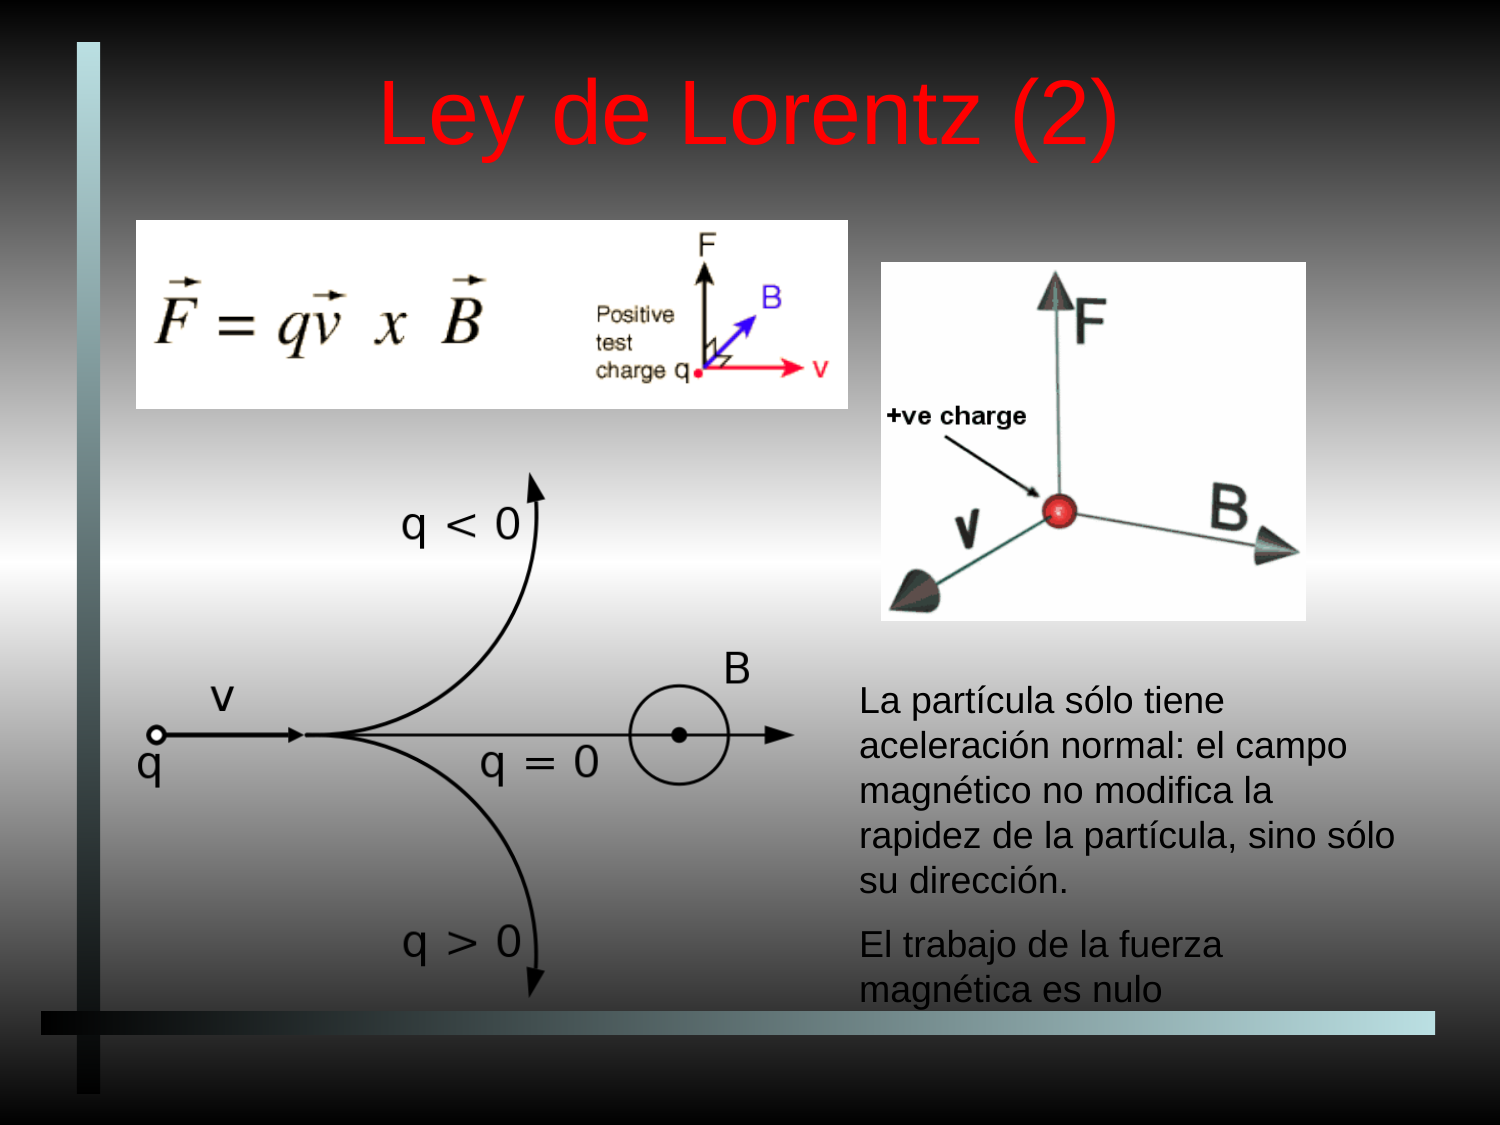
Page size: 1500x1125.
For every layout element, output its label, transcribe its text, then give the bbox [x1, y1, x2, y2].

text_box La partícula sólo tiene aceleración normal: el campo magnético no modifica la rapidez de la partícula, sino sólo su dirección. El trabajo de la fuerza magnética es nulo [844, 668, 1412, 1018]
text_box Ley de Lorentz (2) [74, 45, 1425, 233]
picture [880, 262, 1307, 622]
picture [135, 467, 799, 1003]
picture [135, 219, 849, 410]
